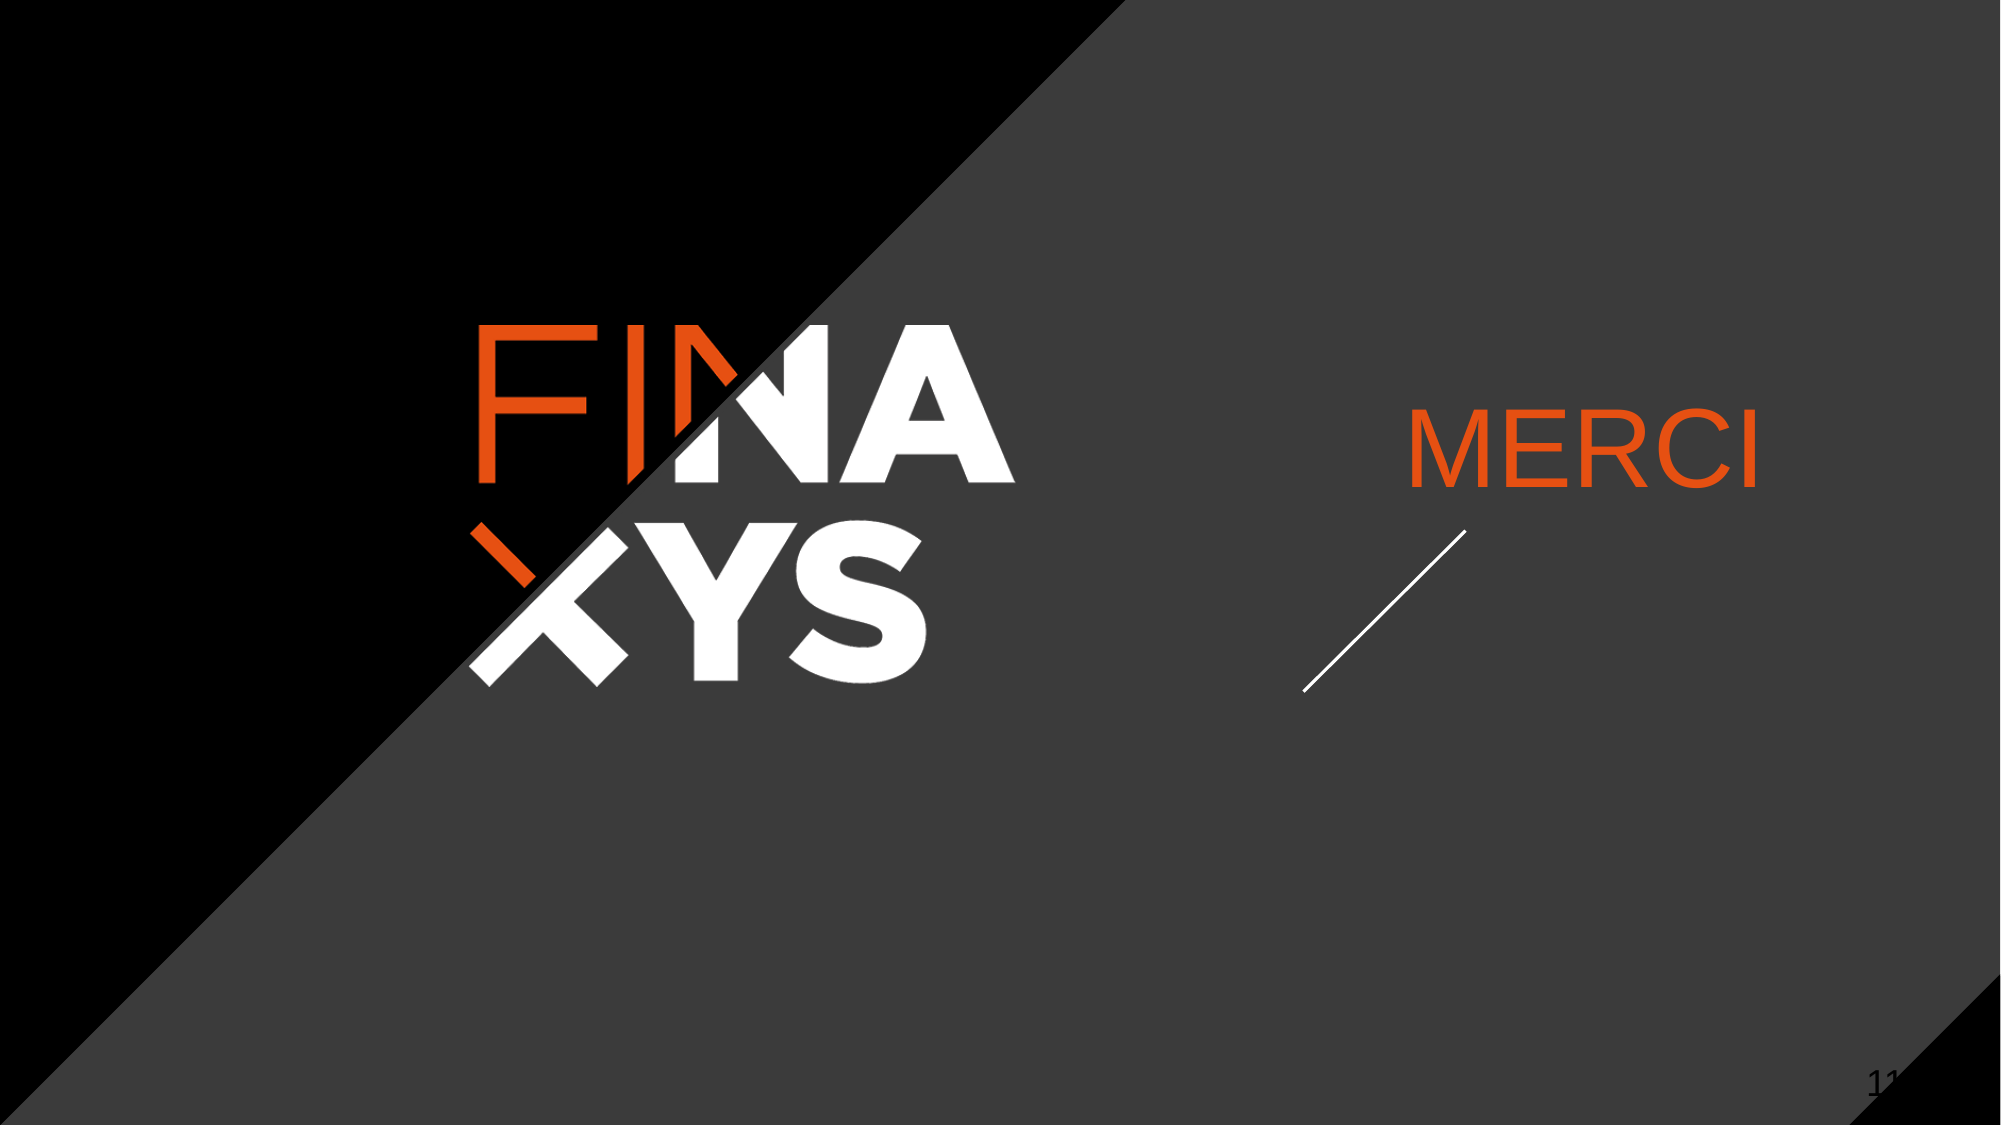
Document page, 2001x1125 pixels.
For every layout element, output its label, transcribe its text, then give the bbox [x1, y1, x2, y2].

picture [468, 325, 1016, 687]
slide_number 11 [1851, 1051, 2000, 1112]
